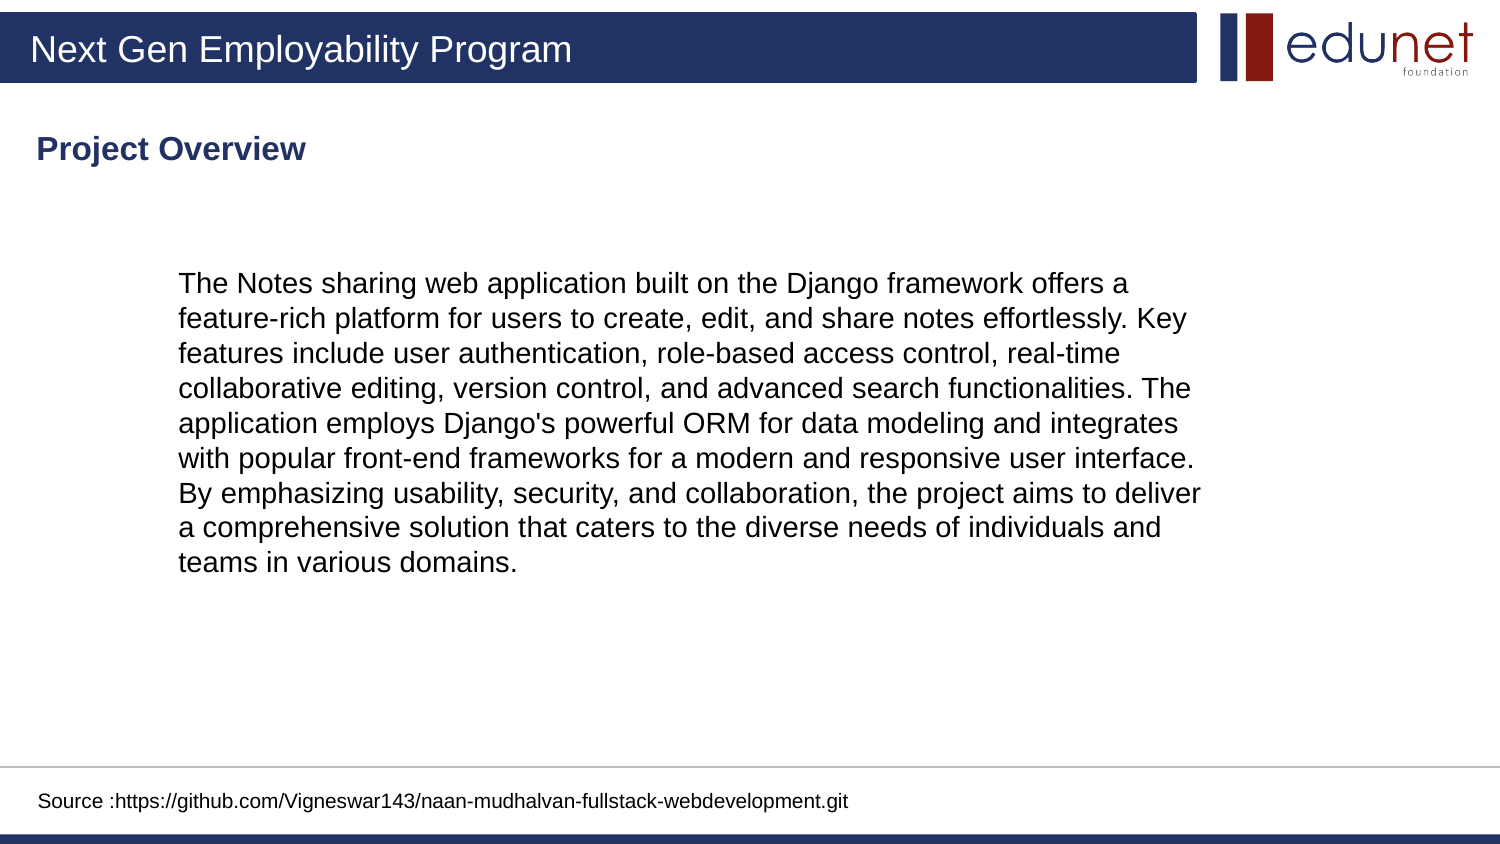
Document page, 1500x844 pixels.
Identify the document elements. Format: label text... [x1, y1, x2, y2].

text_box Source :https://github.com/Vigneswar143/naan-mudhalvan-fullstack-webdevelopment.git [22, 776, 933, 826]
text_box The Notes sharing web application built on the Django framework offers a feature-rich platform for users to create, edit, and share notes effortlessly. Key features include user authentication, role-based access control, real-time collaborative editing, version control, and advanced search functionalities. The application employs Django's powerful ORM for data modeling and integrates with popular front-end frameworks for a modern and responsive user interface. By emphasizing usability, security, and collaboration, the project aims to deliver a comprehensive solution that caters to the diverse needs of individuals and teams in various domains. [163, 256, 1242, 587]
title Project Overview [21, 111, 504, 165]
picture [1279, 14, 1482, 83]
